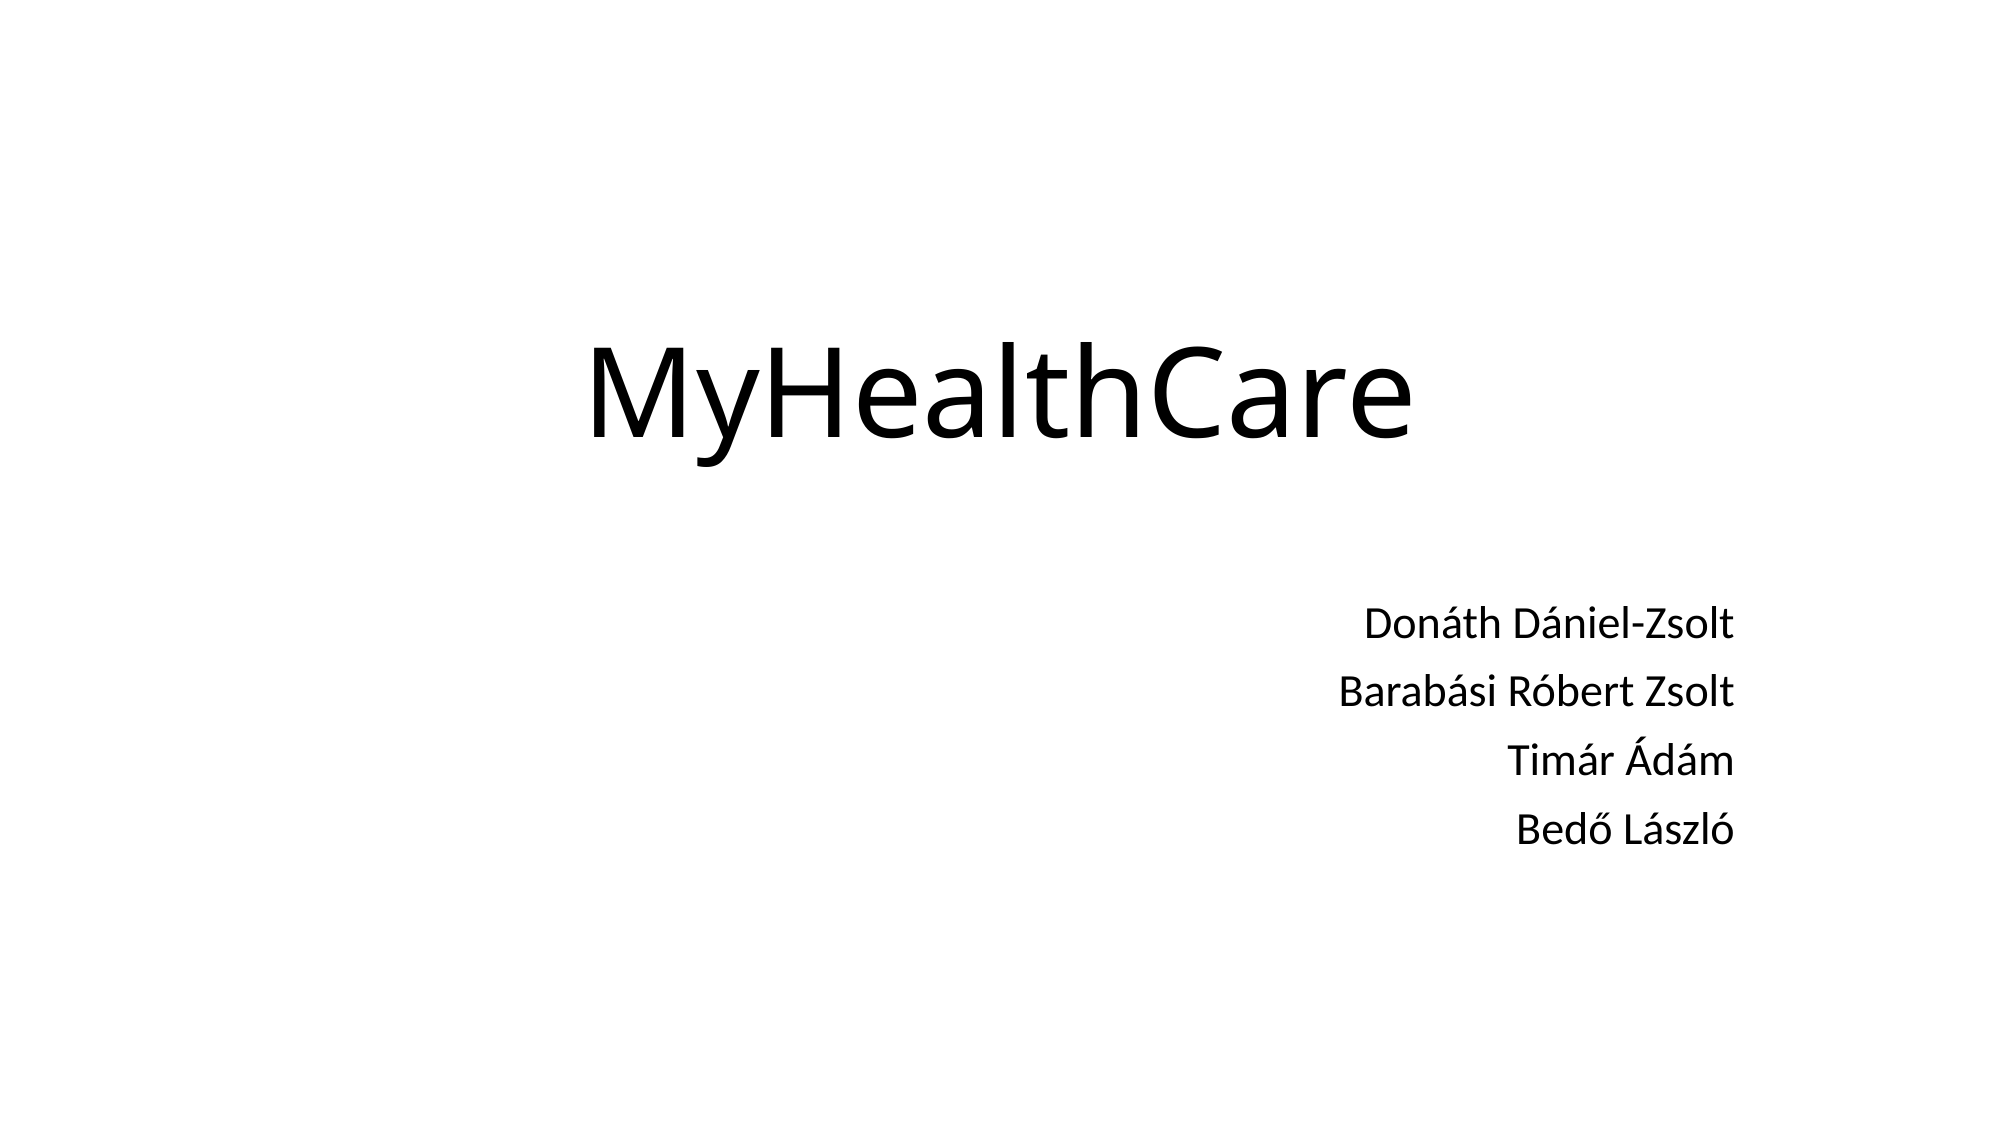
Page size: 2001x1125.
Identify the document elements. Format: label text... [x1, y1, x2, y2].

title MyHealthCare [249, 80, 1750, 472]
subtitle Donáth Dániel-Zsolt Barabási Róbert Zsolt Timár Ádám Bedő László [249, 590, 1750, 863]
